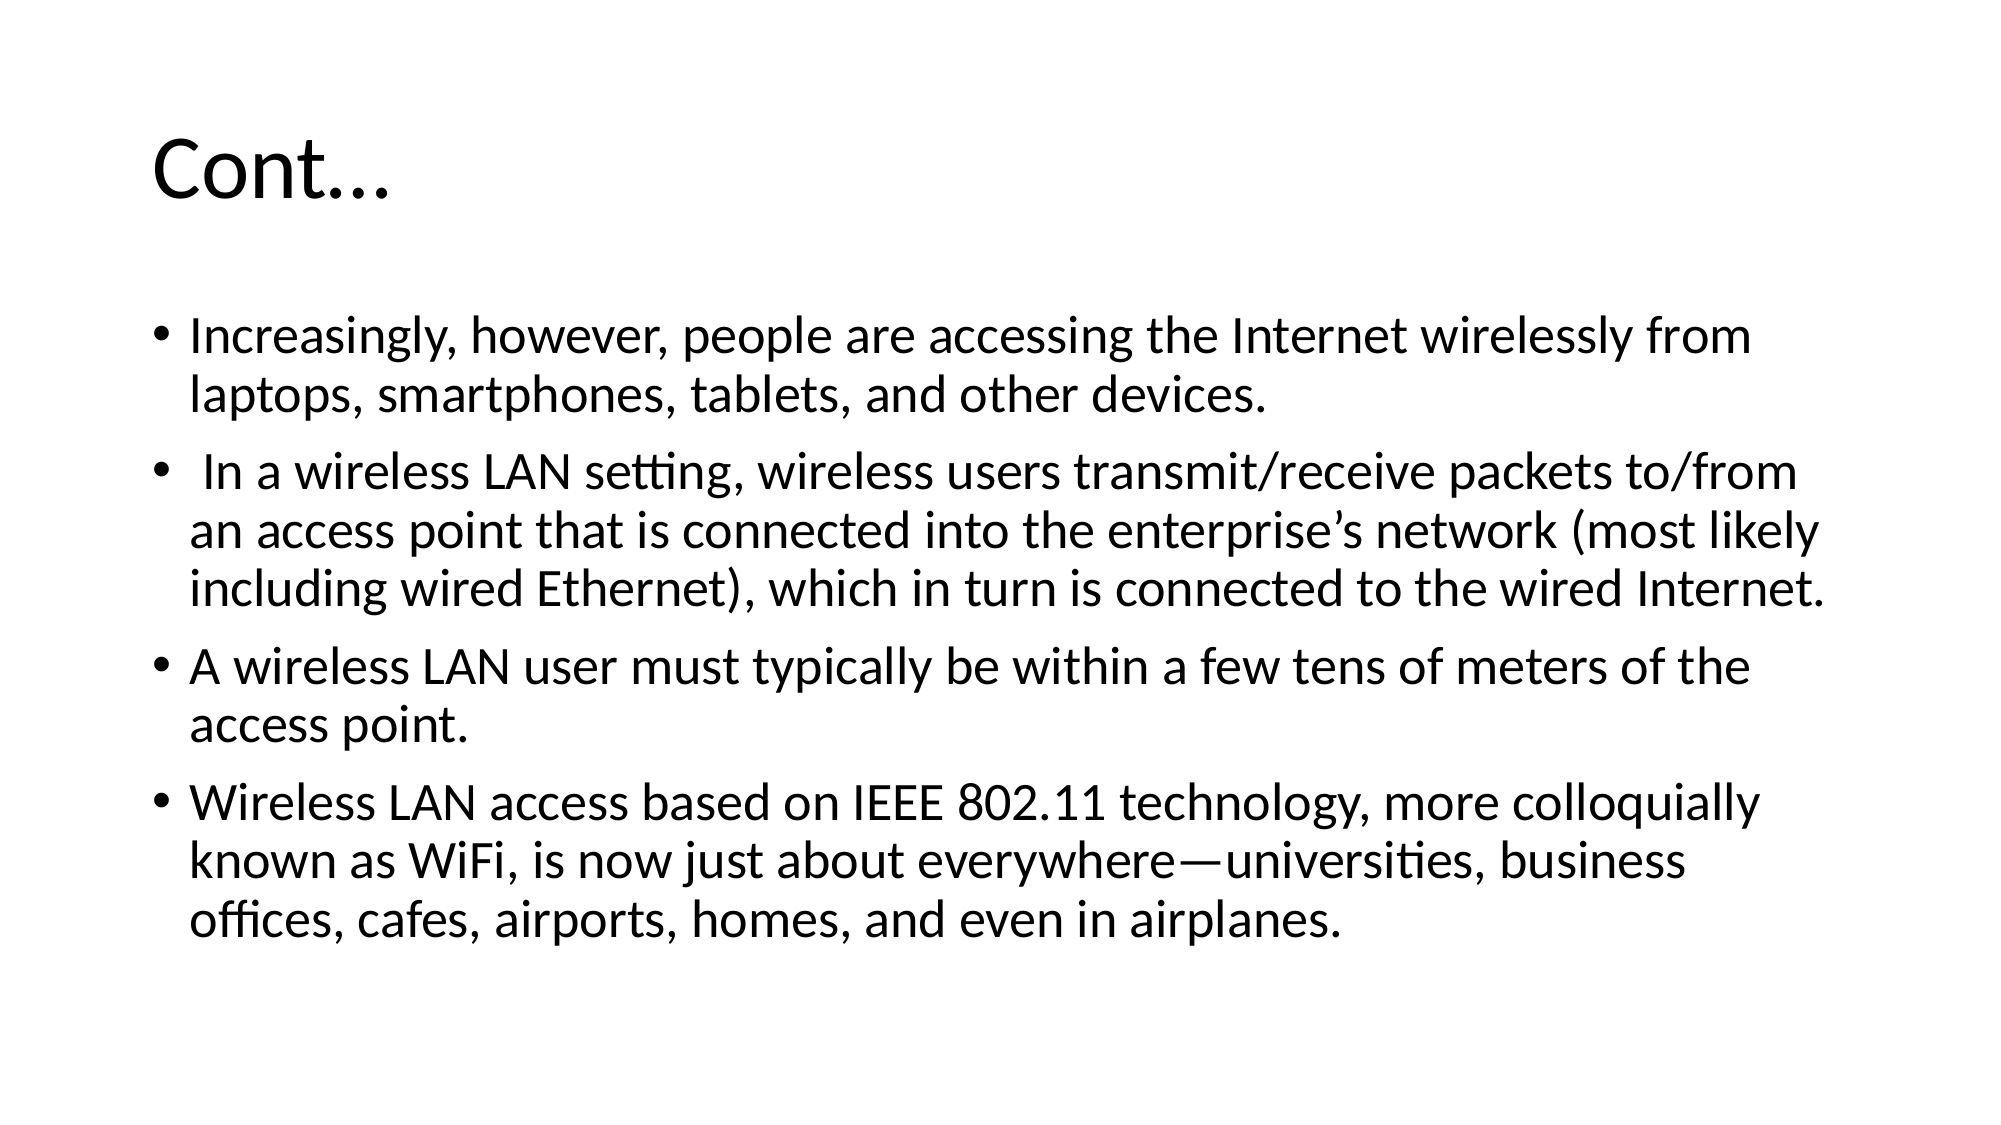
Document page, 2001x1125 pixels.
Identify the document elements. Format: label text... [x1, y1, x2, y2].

list Increasingly, however, people are accessing the Internet wirelessly from laptops, smartphones, tablets, and other devices. In a wireless LAN setting, wireless users transmit/receive packets to/from an access point that is connected into the enterprise’s network (most likely including wired Ethernet), which in turn is connected to the wired Internet. A wireless LAN user must typically be within a few tens of meters of the access point. Wireless LAN access based on IEEE 802.11 technology, more colloquially known as WiFi, is now just about everywhere—universities, business offices, cafes, airports, homes, and even in airplanes. [137, 299, 1863, 1014]
title Cont… [137, 59, 1863, 278]
